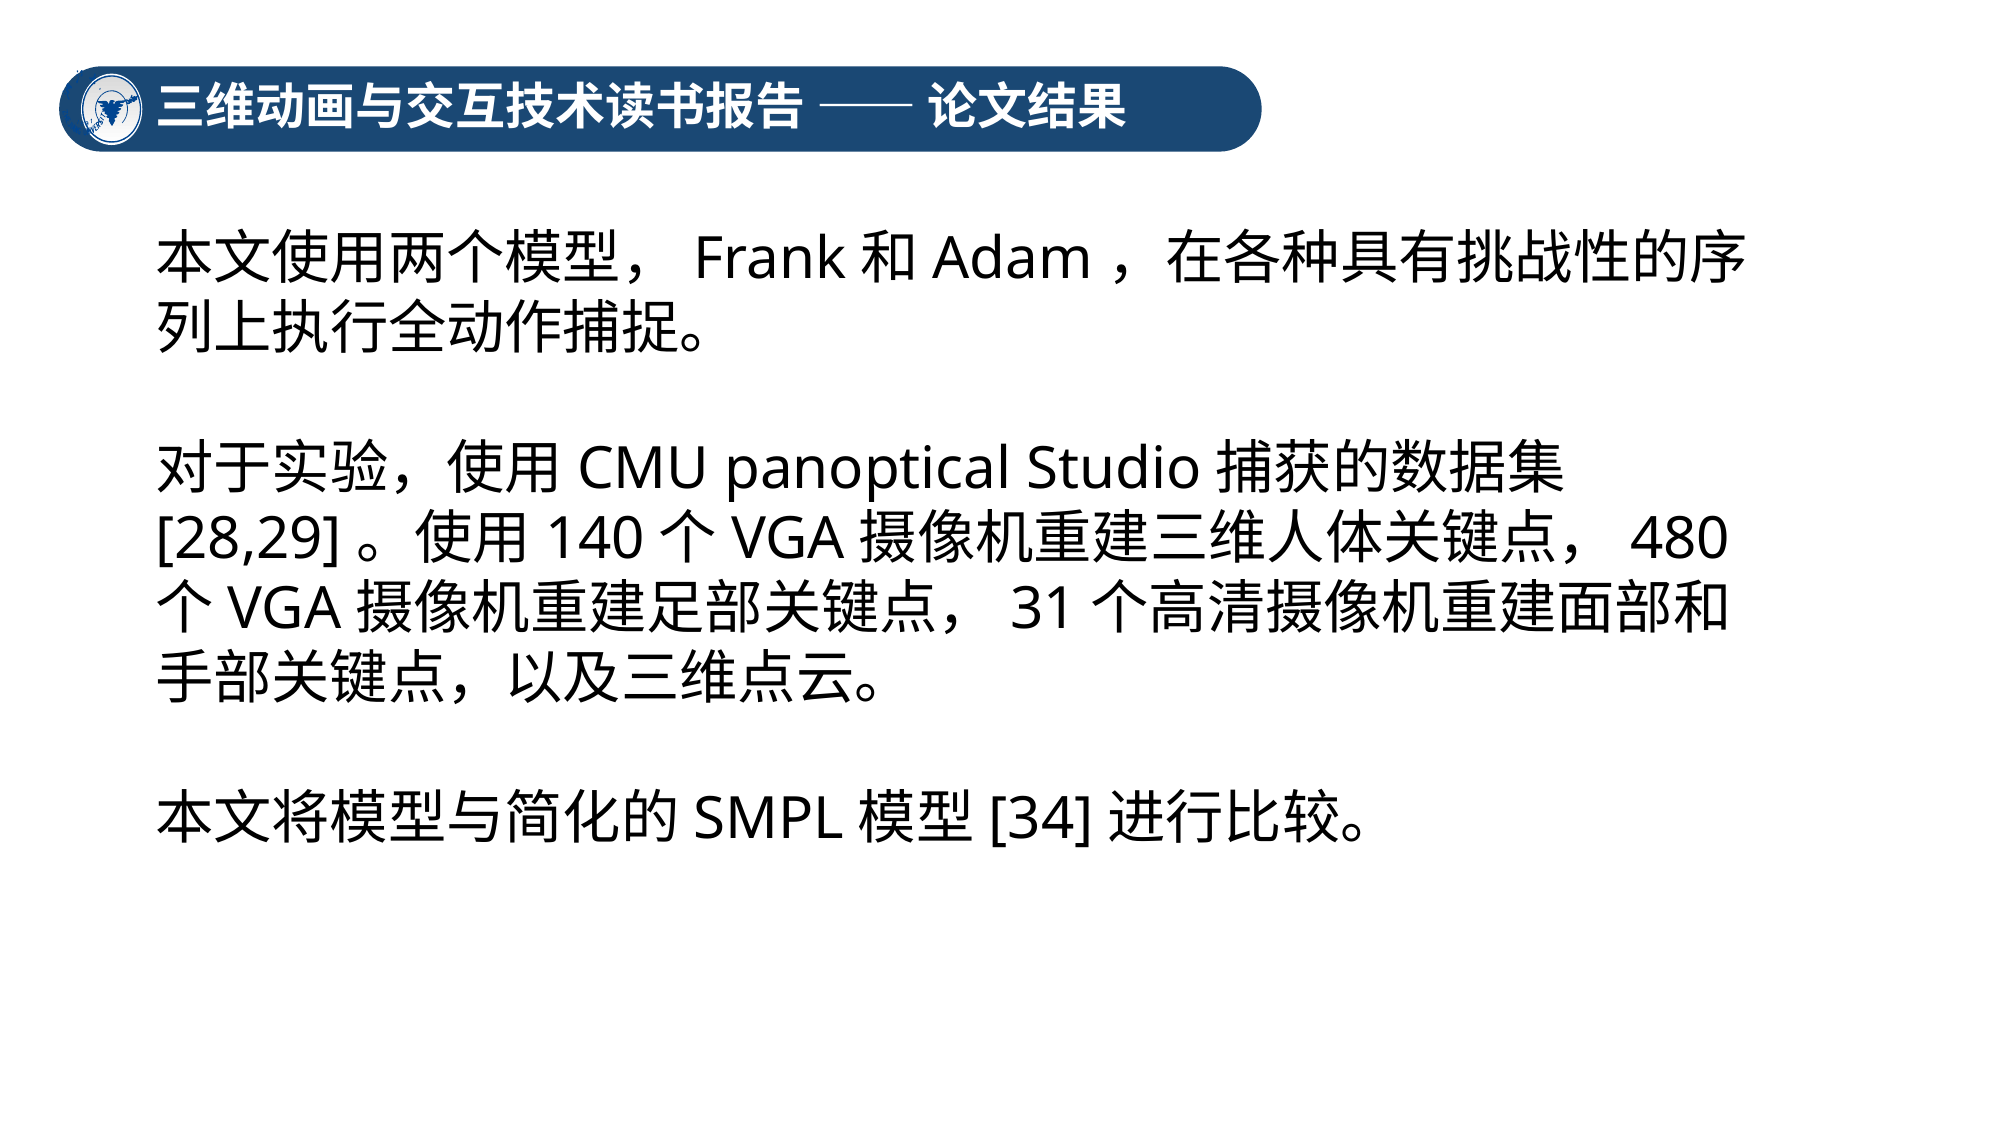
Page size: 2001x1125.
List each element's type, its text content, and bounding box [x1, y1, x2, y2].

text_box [59, 66, 1262, 152]
text_box 本文使用两个模型，Frank和Adam，在各种具有挑战性的序列上执行全动作捕捉。 对于实验，使用CMU panoptical Studio捕获的数据集[28,29]。使用140个VGA摄像机重建三维人体关键点，480个VGA摄像机重建足部关键点，31个高清摄像机重建面部和手部关键点，以及三维点云。 本文将模型与简化的SMPL模型[34]进行比较。 [140, 212, 1800, 928]
